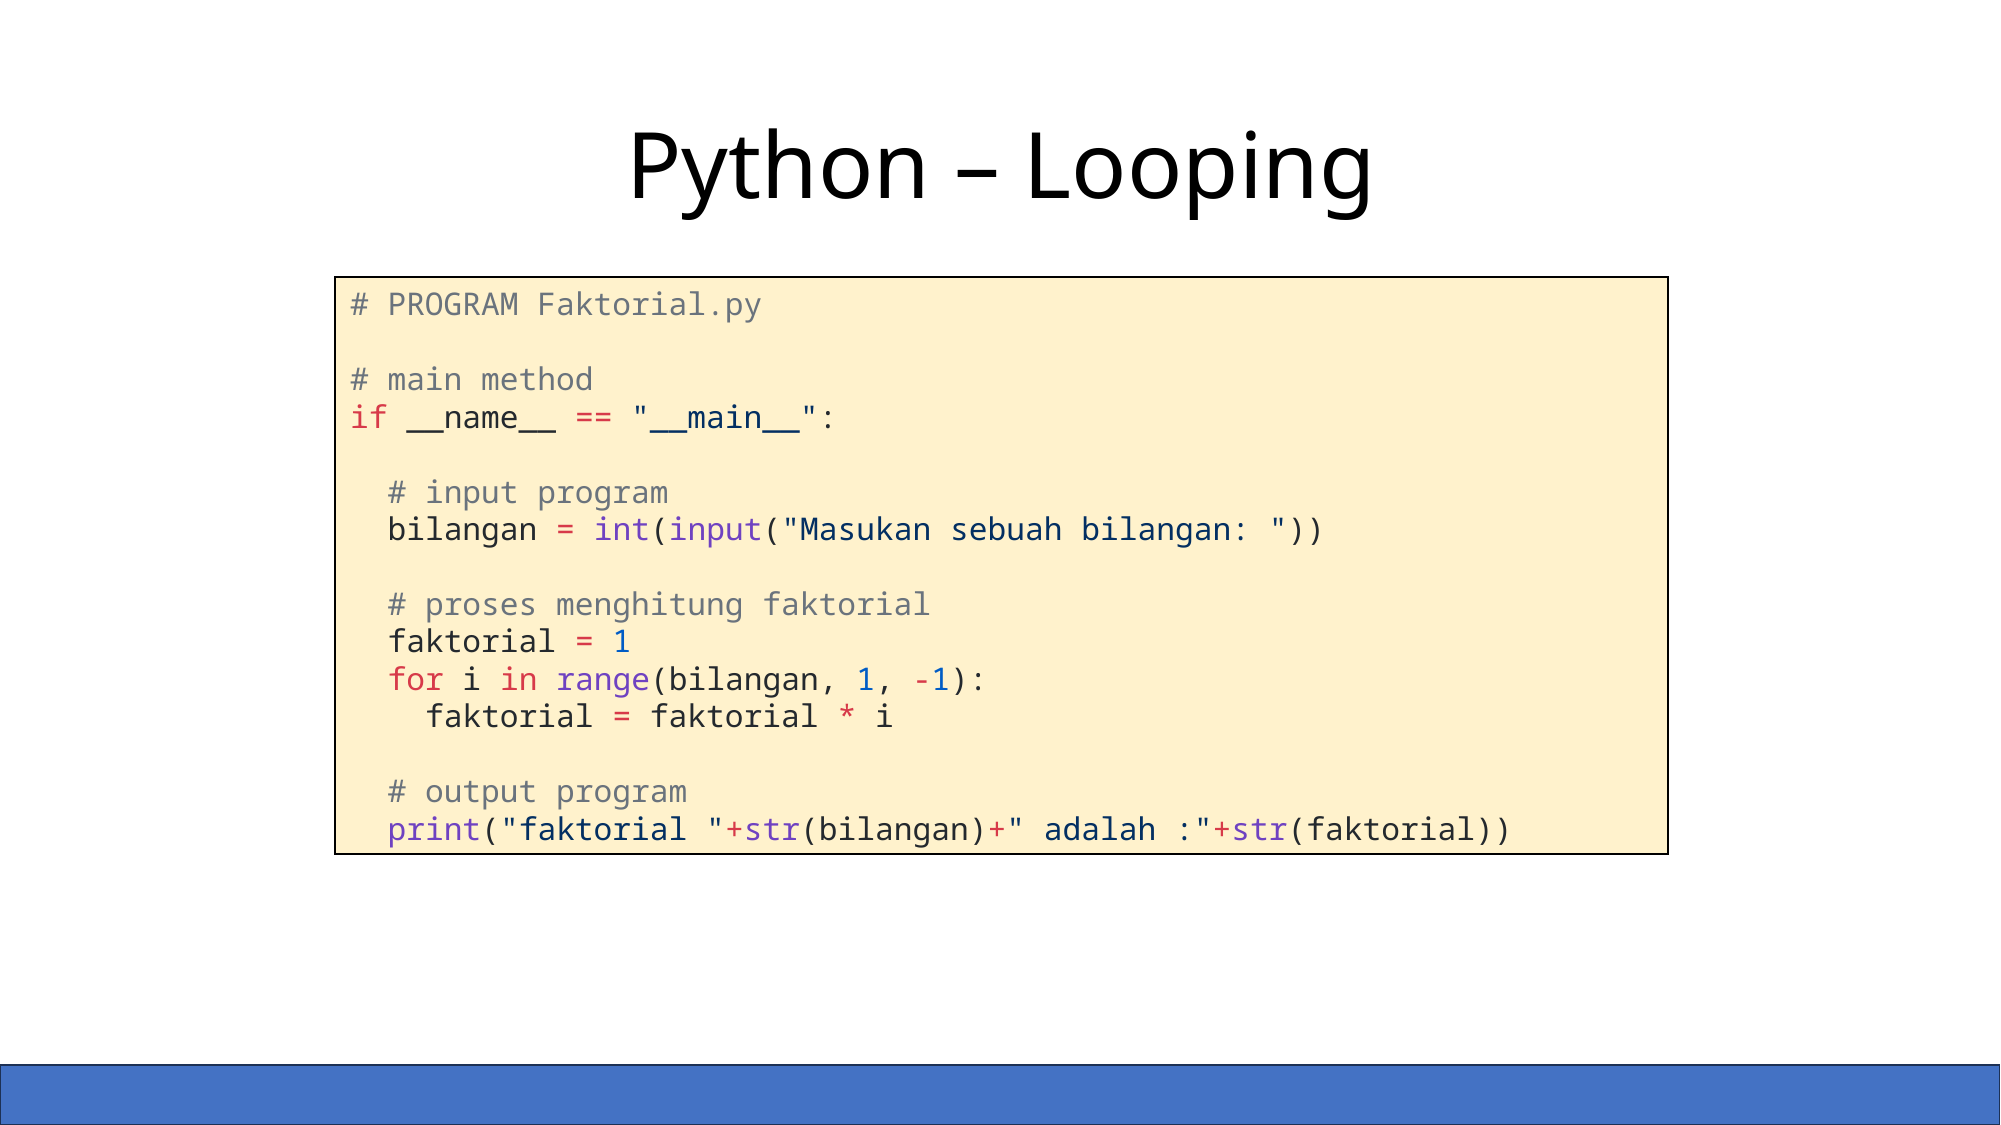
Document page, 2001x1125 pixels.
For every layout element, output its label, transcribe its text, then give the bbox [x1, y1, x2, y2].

text_box # PROGRAM Faktorial.py # main method if __name__ == "__main__": # input program bilangan = int(input("Masukan sebuah bilangan: ")) # proses menghitung faktorial faktorial = 1 for i in range(bilangan, 1, -1): faktorial = faktorial * i # output program print("faktorial "+str(bilangan)+" adalah :"+str(faktorial)) [334, 276, 1669, 855]
title Python – Looping [36, 59, 1967, 278]
text_box [0, 1064, 2000, 1125]
